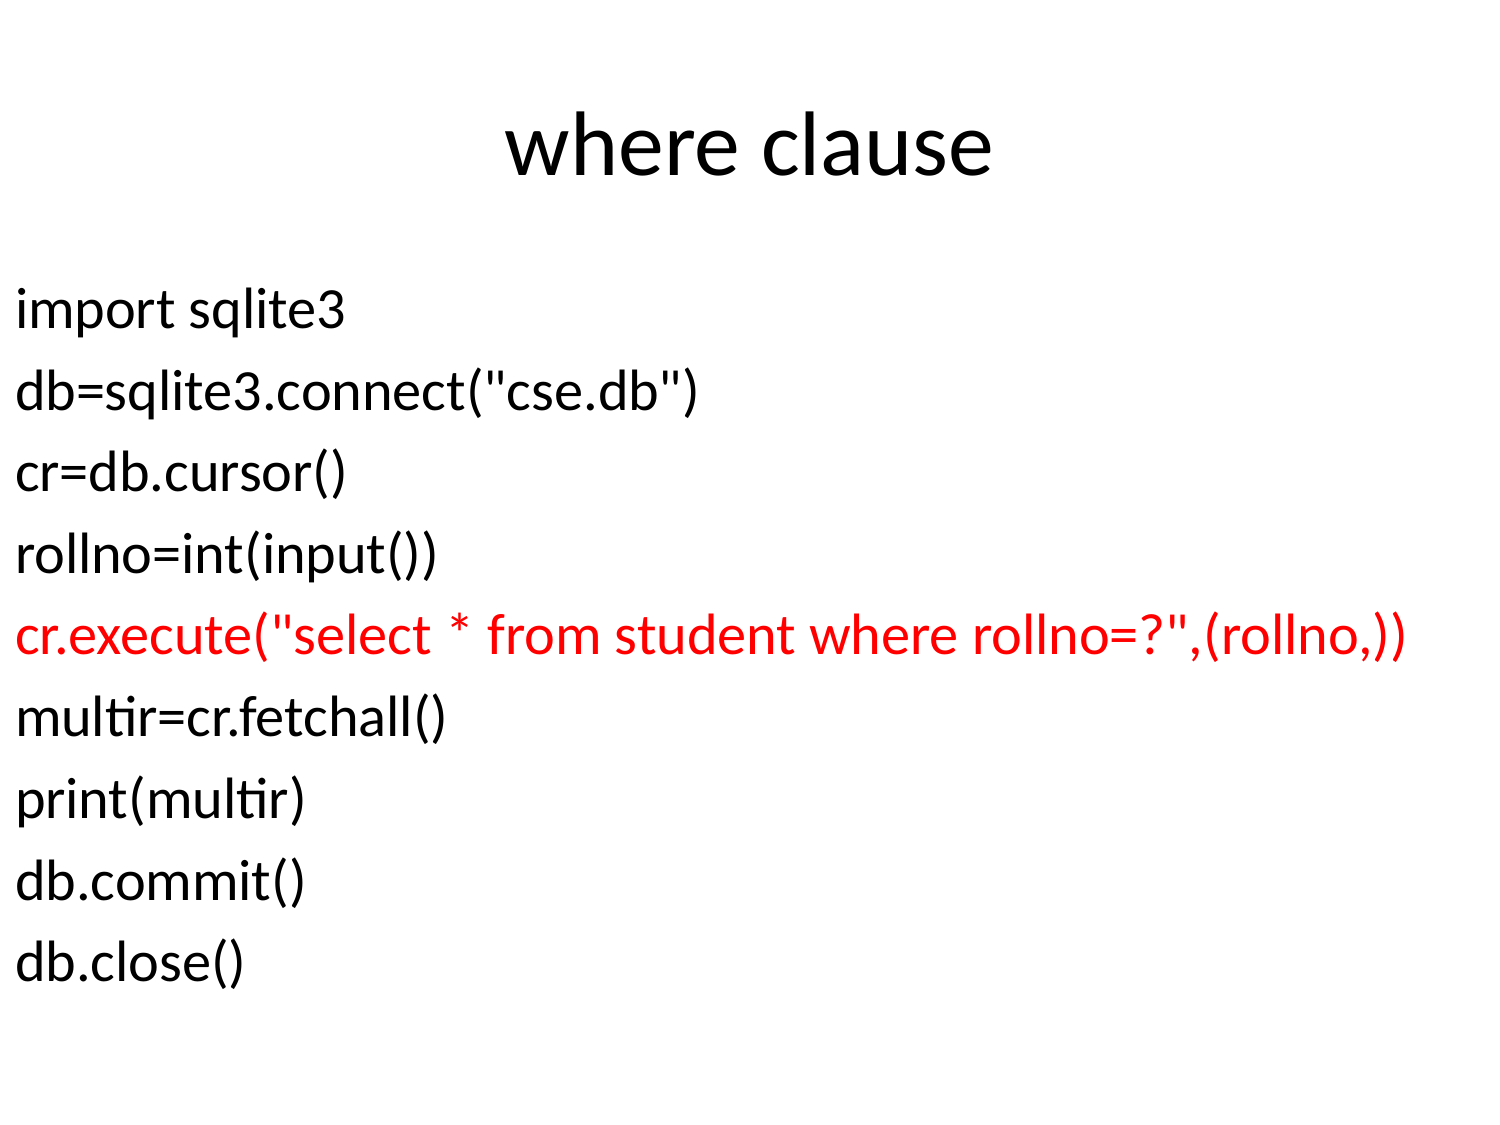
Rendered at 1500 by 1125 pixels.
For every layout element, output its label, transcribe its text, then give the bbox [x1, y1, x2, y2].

list import sqlite3 db=sqlite3.connect("cse.db") cr=db.cursor() rollno=int(input()) cr.execute("select * from student where rollno=?",(rollno,)) multir=cr.fetchall() print(multir) db.commit() db.close() [0, 262, 1500, 1005]
title where clause [75, 45, 1425, 233]
